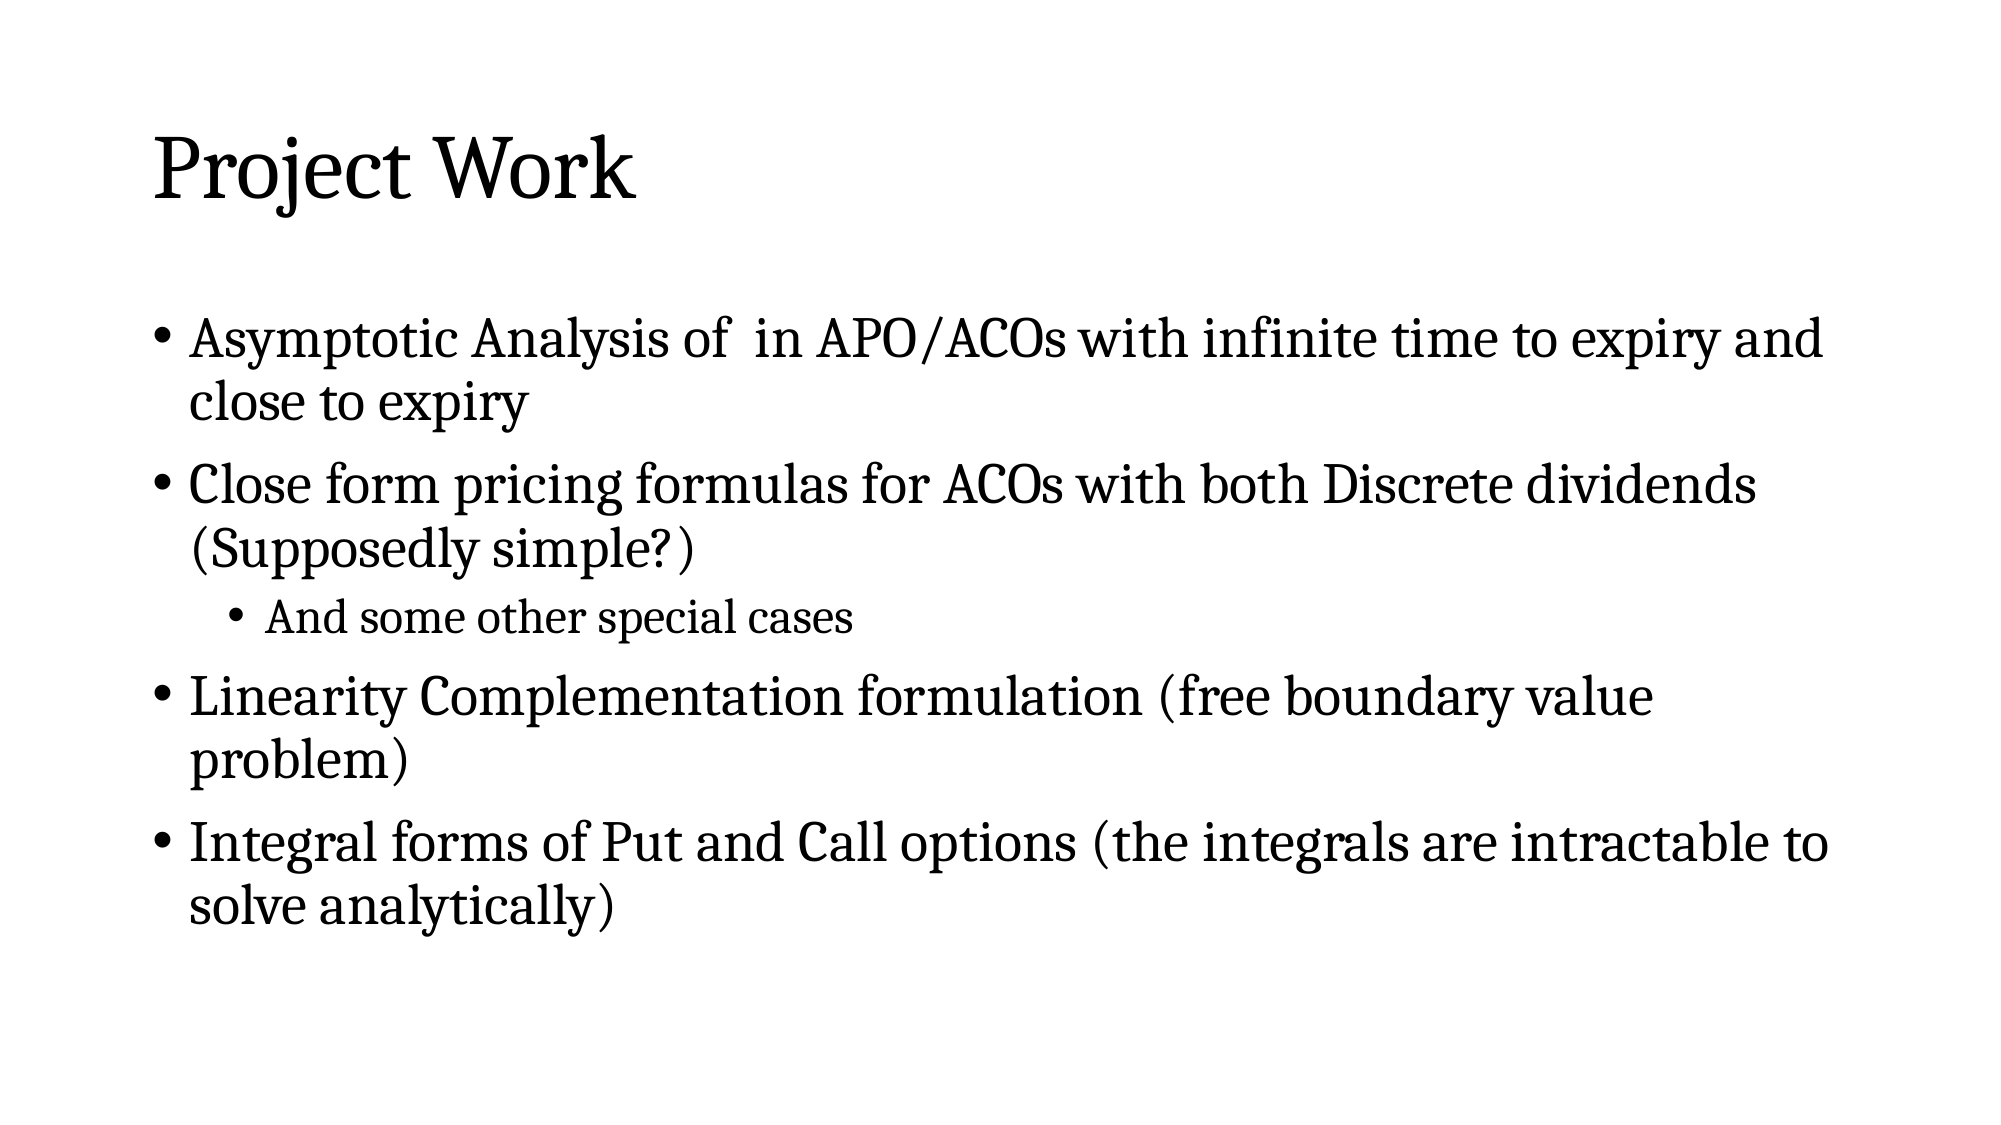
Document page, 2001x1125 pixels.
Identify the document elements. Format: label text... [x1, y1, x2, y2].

title Project Work [137, 59, 1863, 278]
